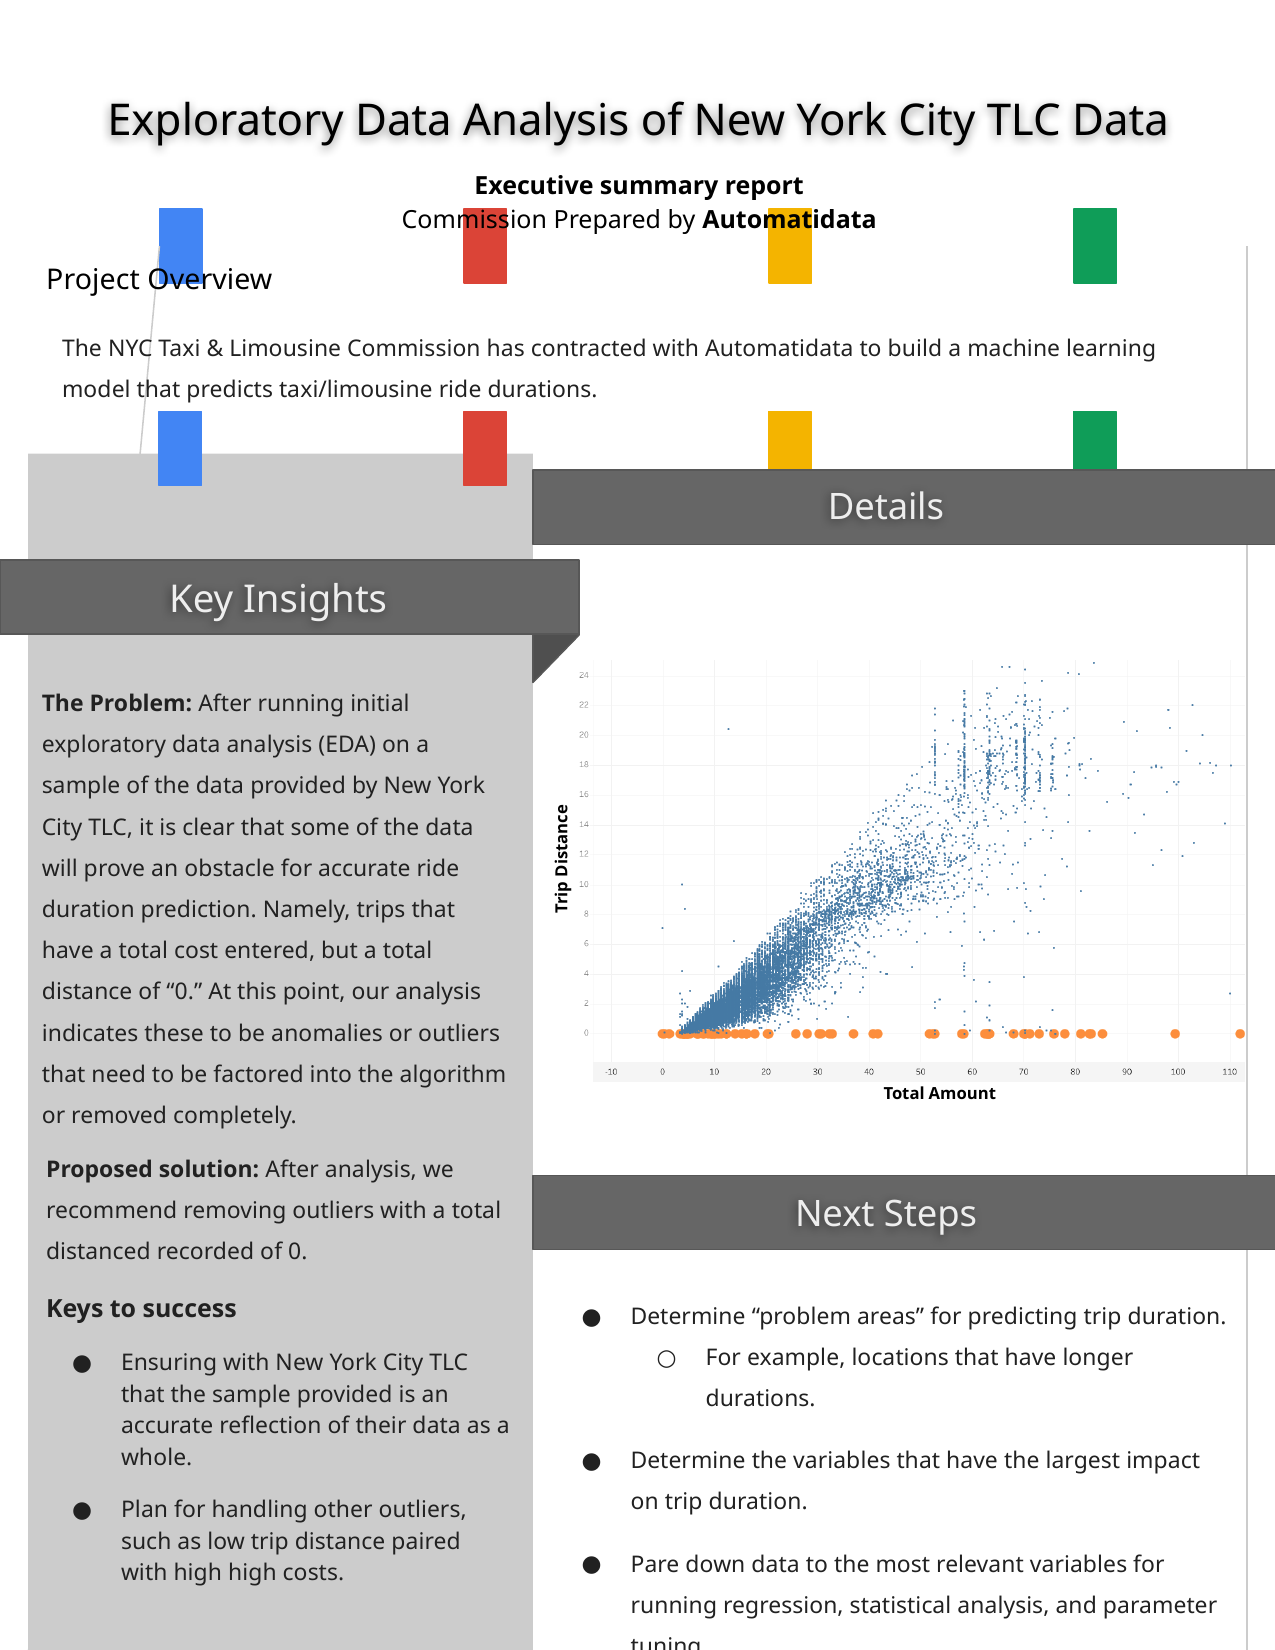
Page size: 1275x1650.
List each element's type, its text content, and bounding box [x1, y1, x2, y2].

text_box The Problem: After running initial exploratory data analysis (EDA) on a sample of the data provided by New York City TLC, it is clear that some of the data will prove an obstacle for accurate ride duration prediction. Namely, trips that have a total cost entered, but a total distance of “0.” At this point, our analysis indicates these to be anomalies or outliers that need to be factored into the algorithm or removed completely. [26, 660, 522, 1201]
subtitle Executive summary report Commission Prepared by Automatidata [333, 418, 946, 1138]
subtitle Executive summary report Commission Prepared by Automatidata [333, 150, 946, 304]
picture [572, 659, 1246, 1083]
text_box The NYC Taxi & Limousine Commission has contracted with Automatidata to build a machine learning model that predicts taxi/limousine ride durations. [47, 304, 1247, 418]
text_box Project Overview [30, 251, 333, 299]
text_box Determine “problem areas” for predicting trip duration. For example, locations that have longer durations. Determine the variables that have the largest impact on trip duration. Pare down data to the most relevant variables for running regression, statistical analysis, and parameter tuning. [540, 1272, 1247, 1639]
title Exploratory Data Analysis of New York City TLC Data [30, 76, 1247, 204]
text_box Trip Distance [540, 784, 566, 935]
text_box Keys to success Ensuring with New York City TLC that the sample provided is an accurate reflection of their data as a whole. Plan for handling other outliers, such as low trip distance paired with high high costs. [30, 1298, 526, 1649]
text_box Proposed solution: After analysis, we recommend removing outliers with a total distanced recorded of 0. [30, 1125, 526, 1298]
text_box Total Amount [858, 1090, 1022, 1113]
